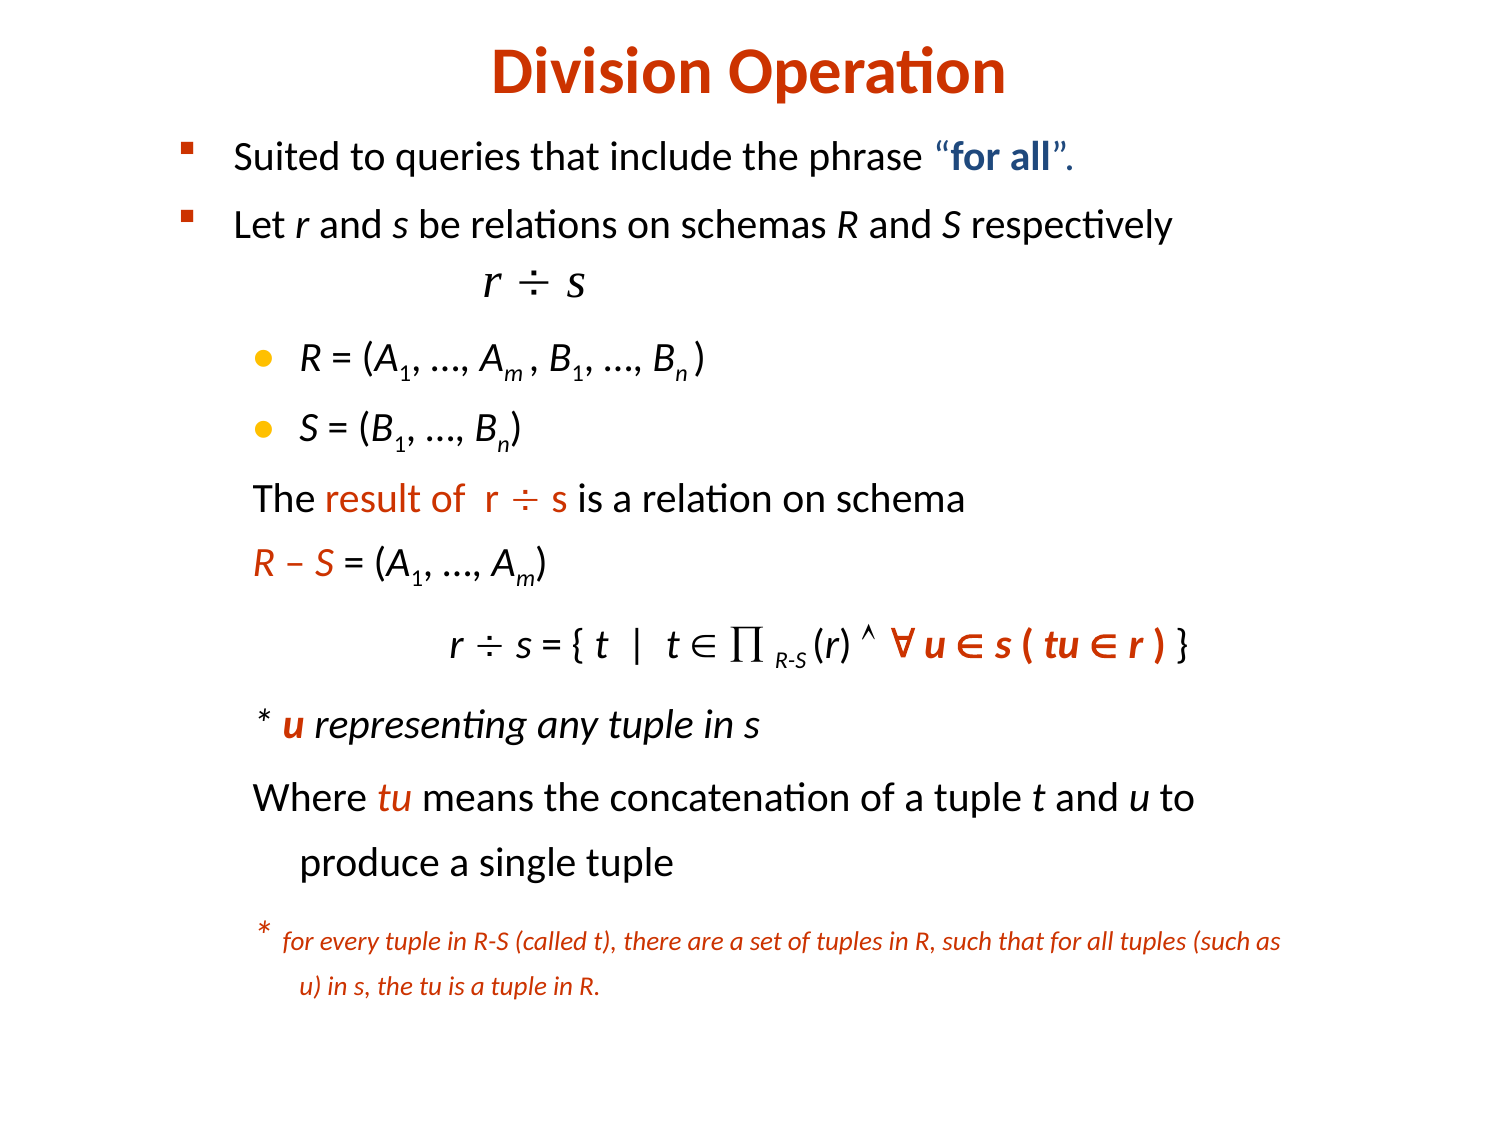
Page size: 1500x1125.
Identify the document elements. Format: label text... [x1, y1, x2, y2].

text_box r  s [467, 179, 627, 315]
title Division Operation [75, 0, 1425, 138]
list Suited to queries that include the phrase “for all”. Let r and s be relations on schemas R and S respectively R = (A1, …, Am , B1, …, Bn ) S = (B1, …, Bn) The result of r  s is a relation on schema R – S = (A1, …, Am) r  s = { t | t   R-S (r)   u  s ( tu  r ) } * u representing any tuple in s Where tu means the concatenation of a tuple t and u to produce a single tuple * for every tuple in R-S (called t), there are a set of tuples in R, such that for all tuples (such as u) in s, the tu is a tuple in R. [162, 121, 1300, 1059]
